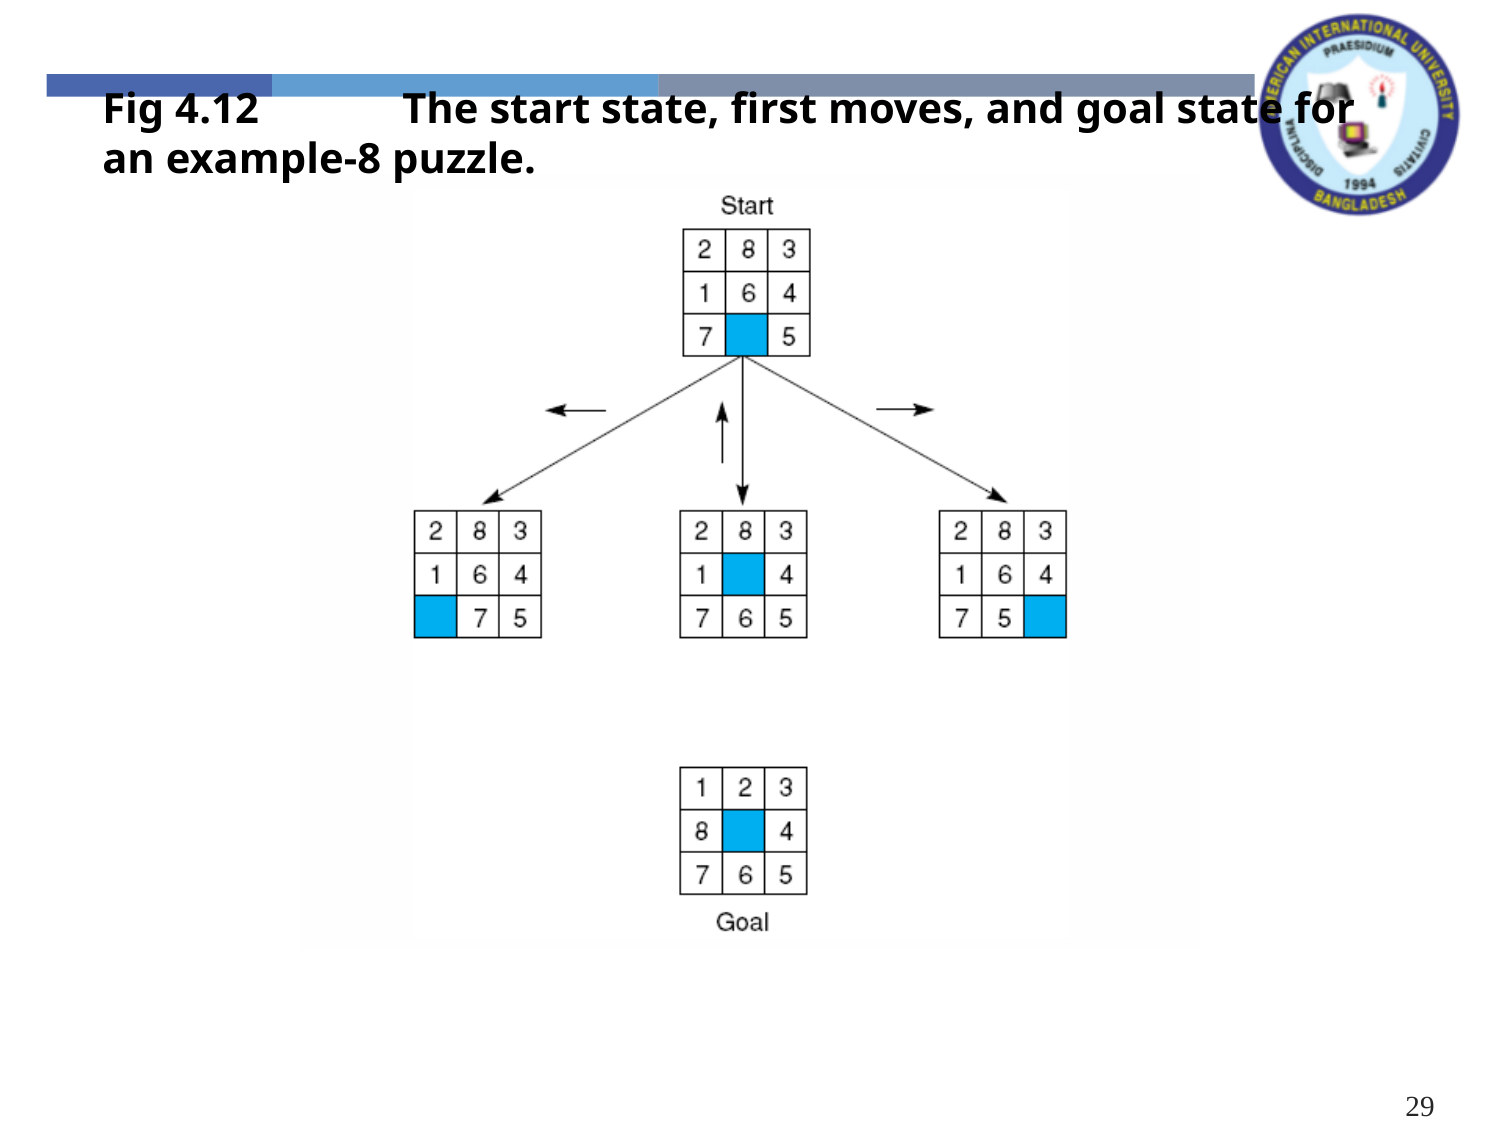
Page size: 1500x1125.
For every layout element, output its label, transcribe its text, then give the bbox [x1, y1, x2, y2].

picture [1254, 9, 1465, 221]
picture [299, 174, 1201, 951]
text_box Fig 4.12 The start state, first moves, and goal state for an example-8 puzzle. [87, 74, 1425, 190]
slide_number 29 [1137, 1079, 1450, 1125]
